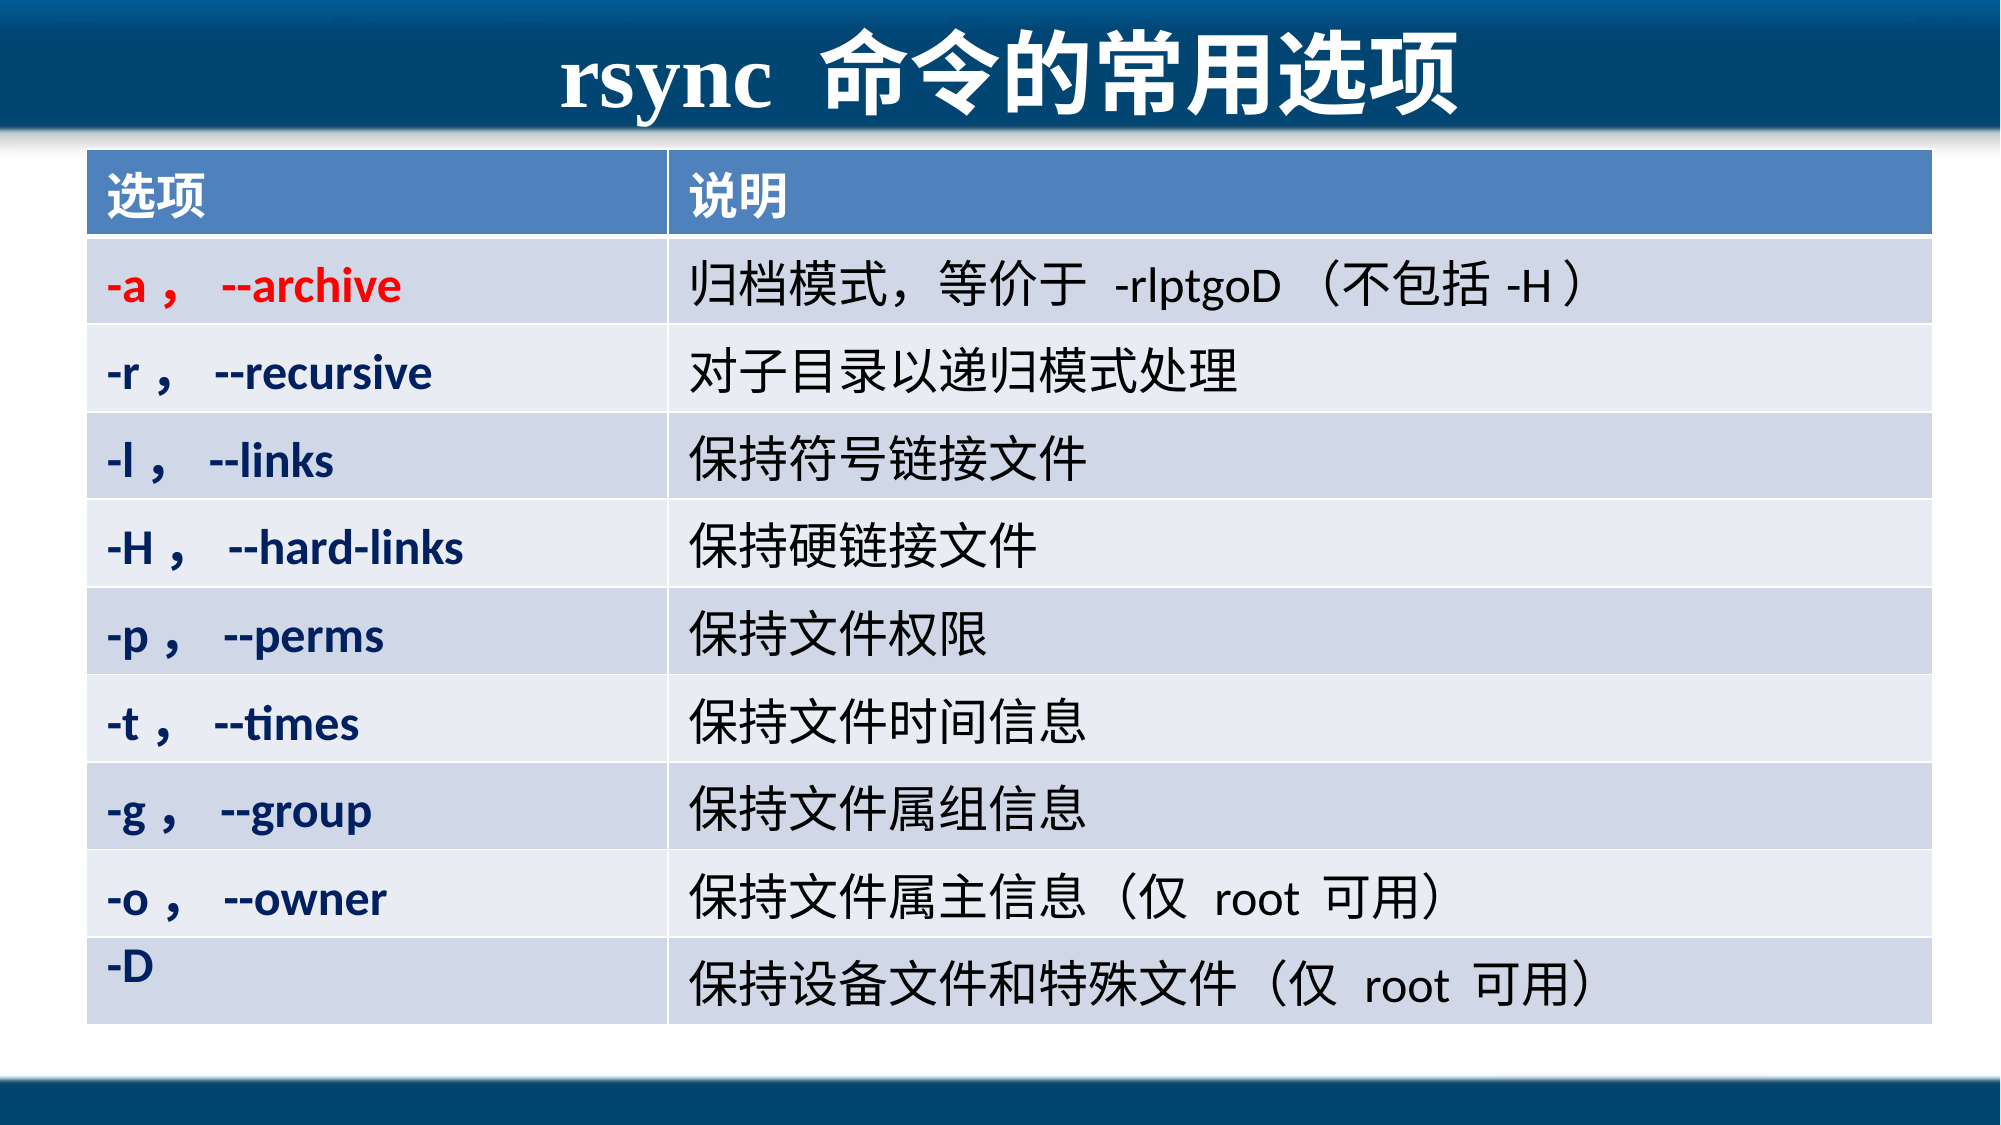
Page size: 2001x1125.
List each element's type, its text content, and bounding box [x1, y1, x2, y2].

table_cell -g，--group [87, 763, 667, 849]
table_cell -H，--hard-links [87, 500, 667, 586]
table_header 说明 [669, 150, 1932, 234]
table_cell 保持文件属组信息 [669, 763, 1932, 849]
table_cell 保持符号链接文件 [669, 413, 1932, 498]
table_cell -p，--perms [87, 588, 667, 674]
table_cell -l，--links [87, 413, 667, 498]
table_cell 保持文件属主信息（仅 root 可用） [669, 850, 1932, 936]
table_cell -o，--owner [87, 850, 667, 936]
table_cell -t，--times [87, 675, 667, 761]
table_header 选项 [87, 150, 667, 234]
table_cell 保持文件时间信息 [669, 675, 1932, 761]
table_cell 对子目录以递归模式处理 [669, 325, 1932, 411]
table_cell -D [87, 938, 667, 1024]
table_cell -a，--archive [87, 239, 667, 323]
table_cell 归档模式，等价于 -rlptgoD（不包括-H） [669, 239, 1932, 323]
table_cell 保持设备文件和特殊文件（仅 root 可用） [669, 938, 1932, 1024]
table_cell 保持硬链接文件 [669, 500, 1932, 586]
table_cell -r，--recursive [87, 325, 667, 411]
picture [0, 0, 2001, 1125]
table_cell 保持文件权限 [669, 588, 1932, 674]
title rsync 命令的常用选项 [86, 19, 1934, 124]
